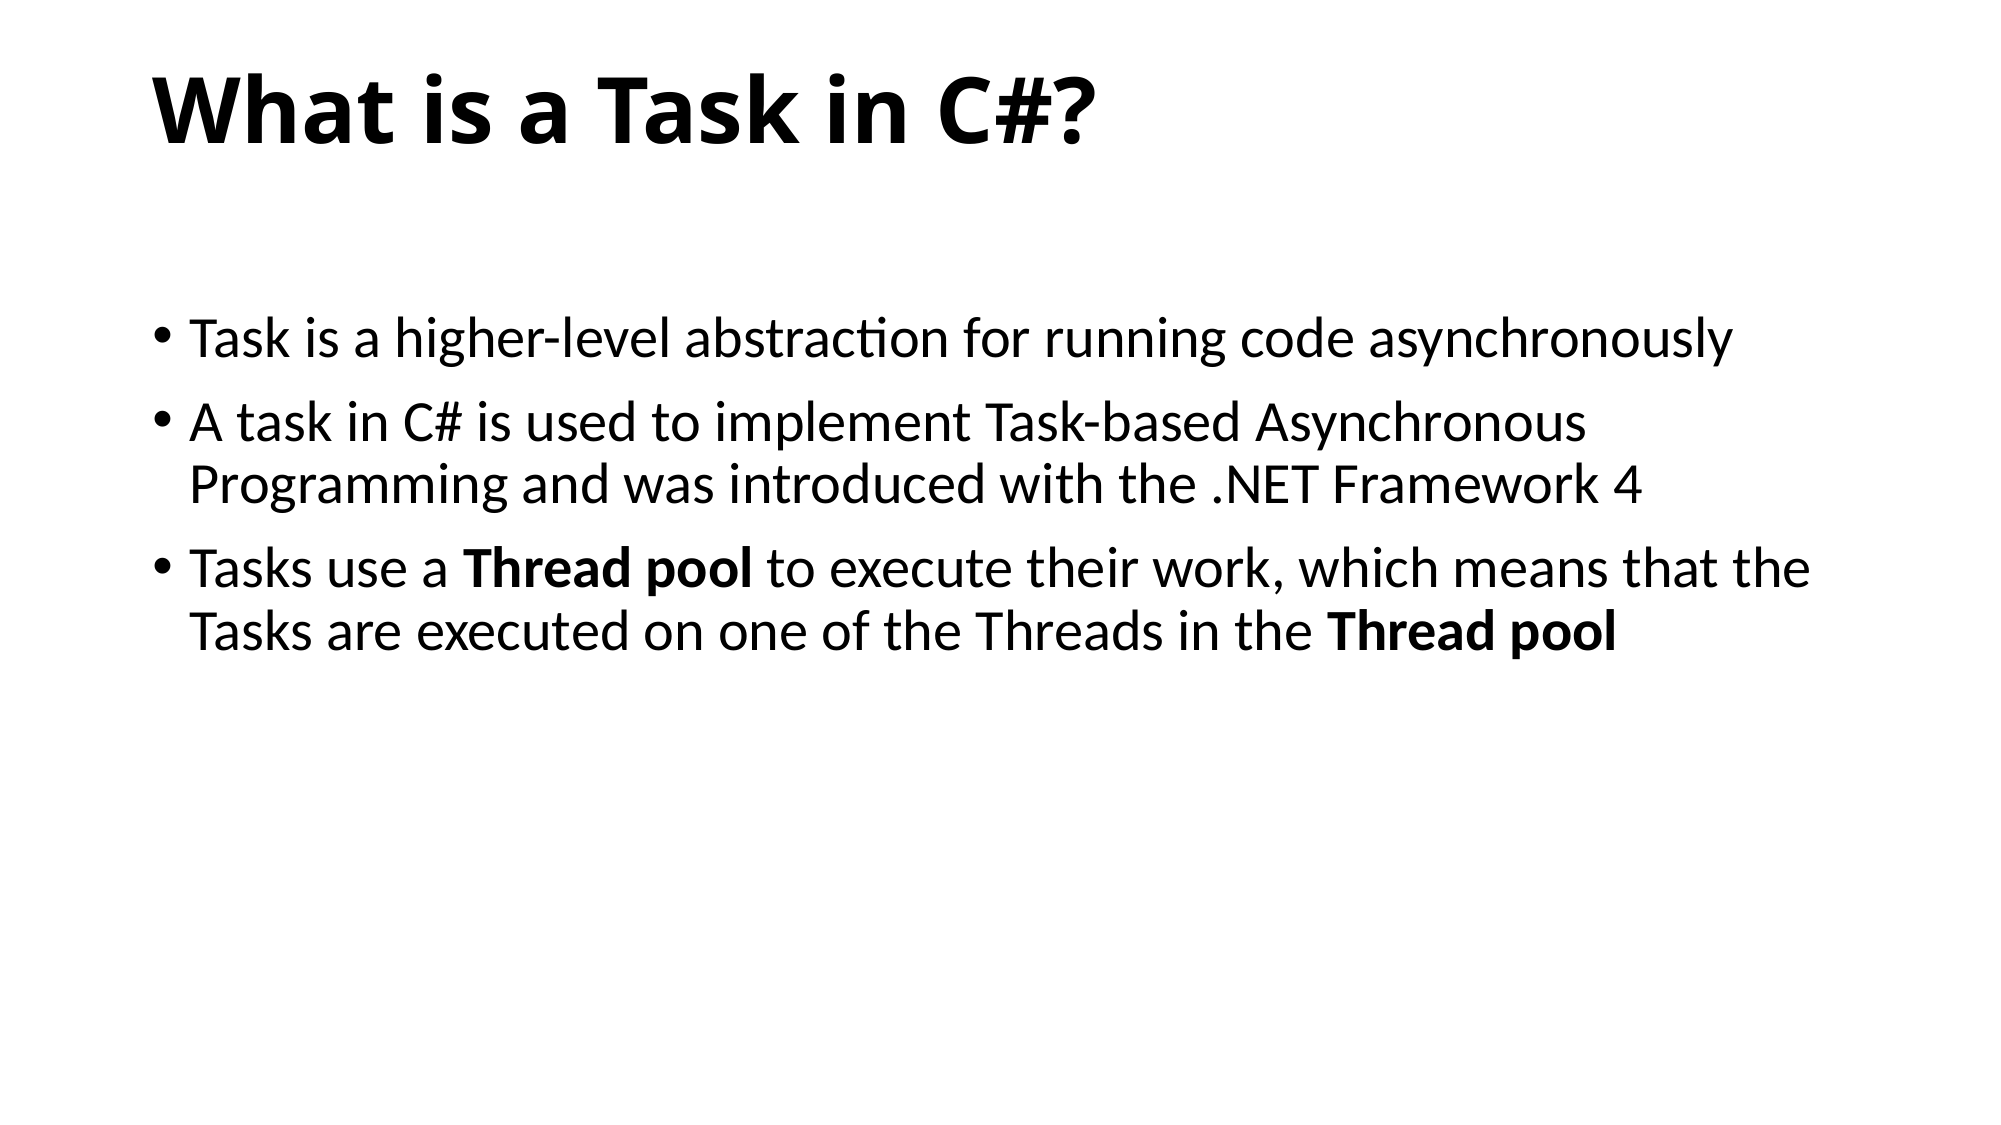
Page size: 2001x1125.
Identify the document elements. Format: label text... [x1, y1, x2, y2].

title What is a Task in C#? [137, 59, 1863, 278]
list Task is a higher-level abstraction for running code asynchronously A task in C# is used to implement Task-based Asynchronous Programming and was introduced with the .NET Framework 4 Tasks use a Thread pool to execute their work, which means that the Tasks are executed on one of the Threads in the Thread pool [137, 299, 1863, 1014]
